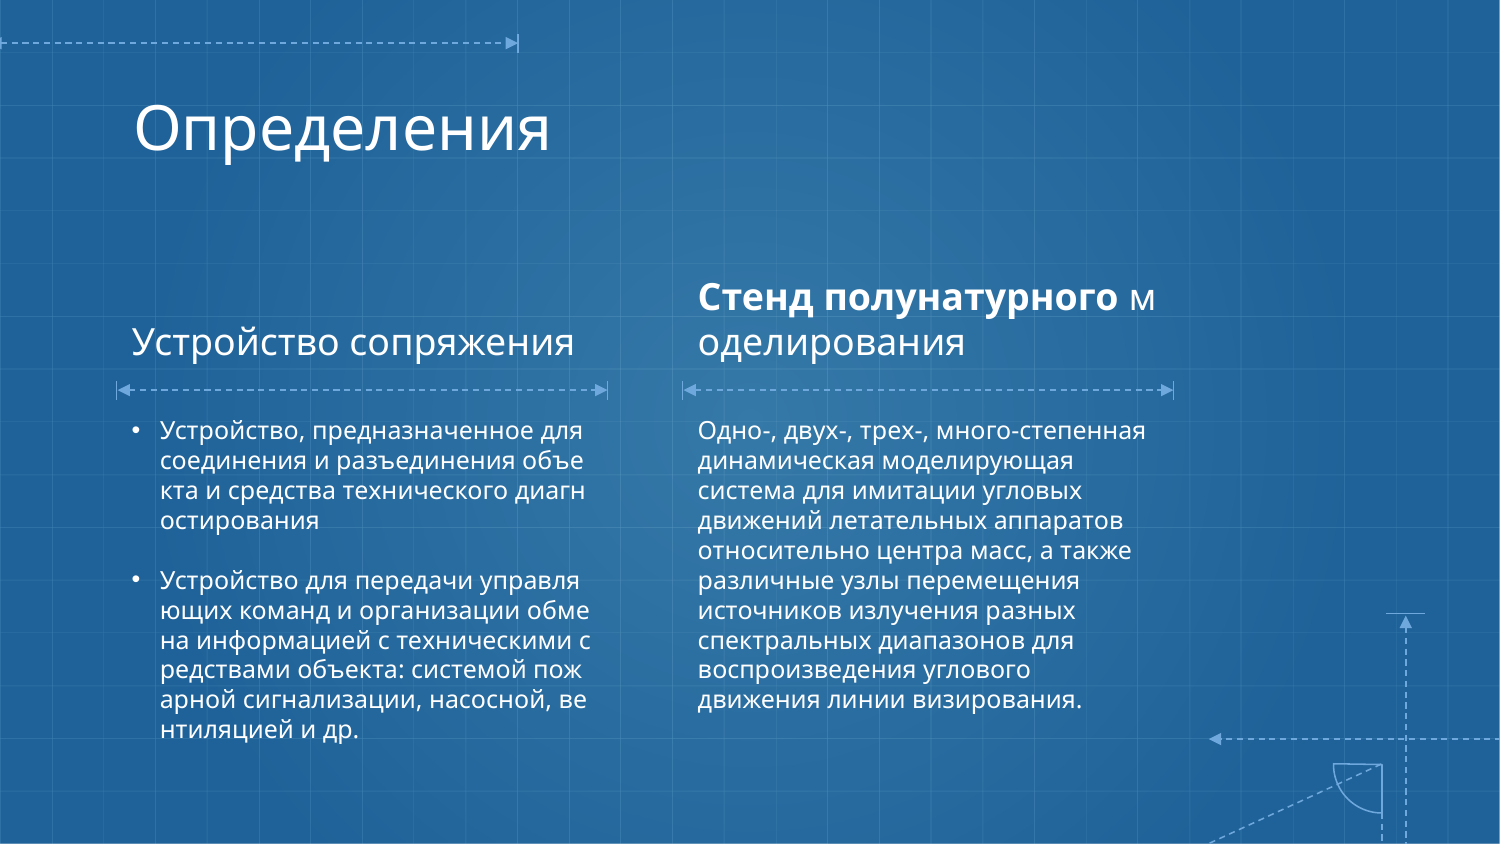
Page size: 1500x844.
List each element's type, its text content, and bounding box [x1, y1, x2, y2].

subtitle Устройство сопряжения [116, 270, 608, 379]
subtitle Устройство, предназначенное для соединения и разъединения объекта и средства технического диагностирования Устройство для передачи управляющих команд и организации обмена информацией с техническими средствами объекта: системой пожарной сигнализации, насосной, вентиляцией и др. [116, 406, 608, 762]
subtitle Одно-, двух-, трех-, много-степенная динамическая моделирующая система для имитации угловых движений летательных аппаратов относительно центра масс, а также различные узлы перемещения источников излучения разных спектральных диапазонов для воспроизведения углового движения линии визирования. [682, 405, 1174, 762]
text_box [682, 380, 1174, 400]
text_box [116, 380, 608, 400]
subtitle Стенд полунатурного моделирования [682, 270, 1174, 379]
title Определения [118, 72, 1382, 167]
picture [0, 0, 1500, 844]
